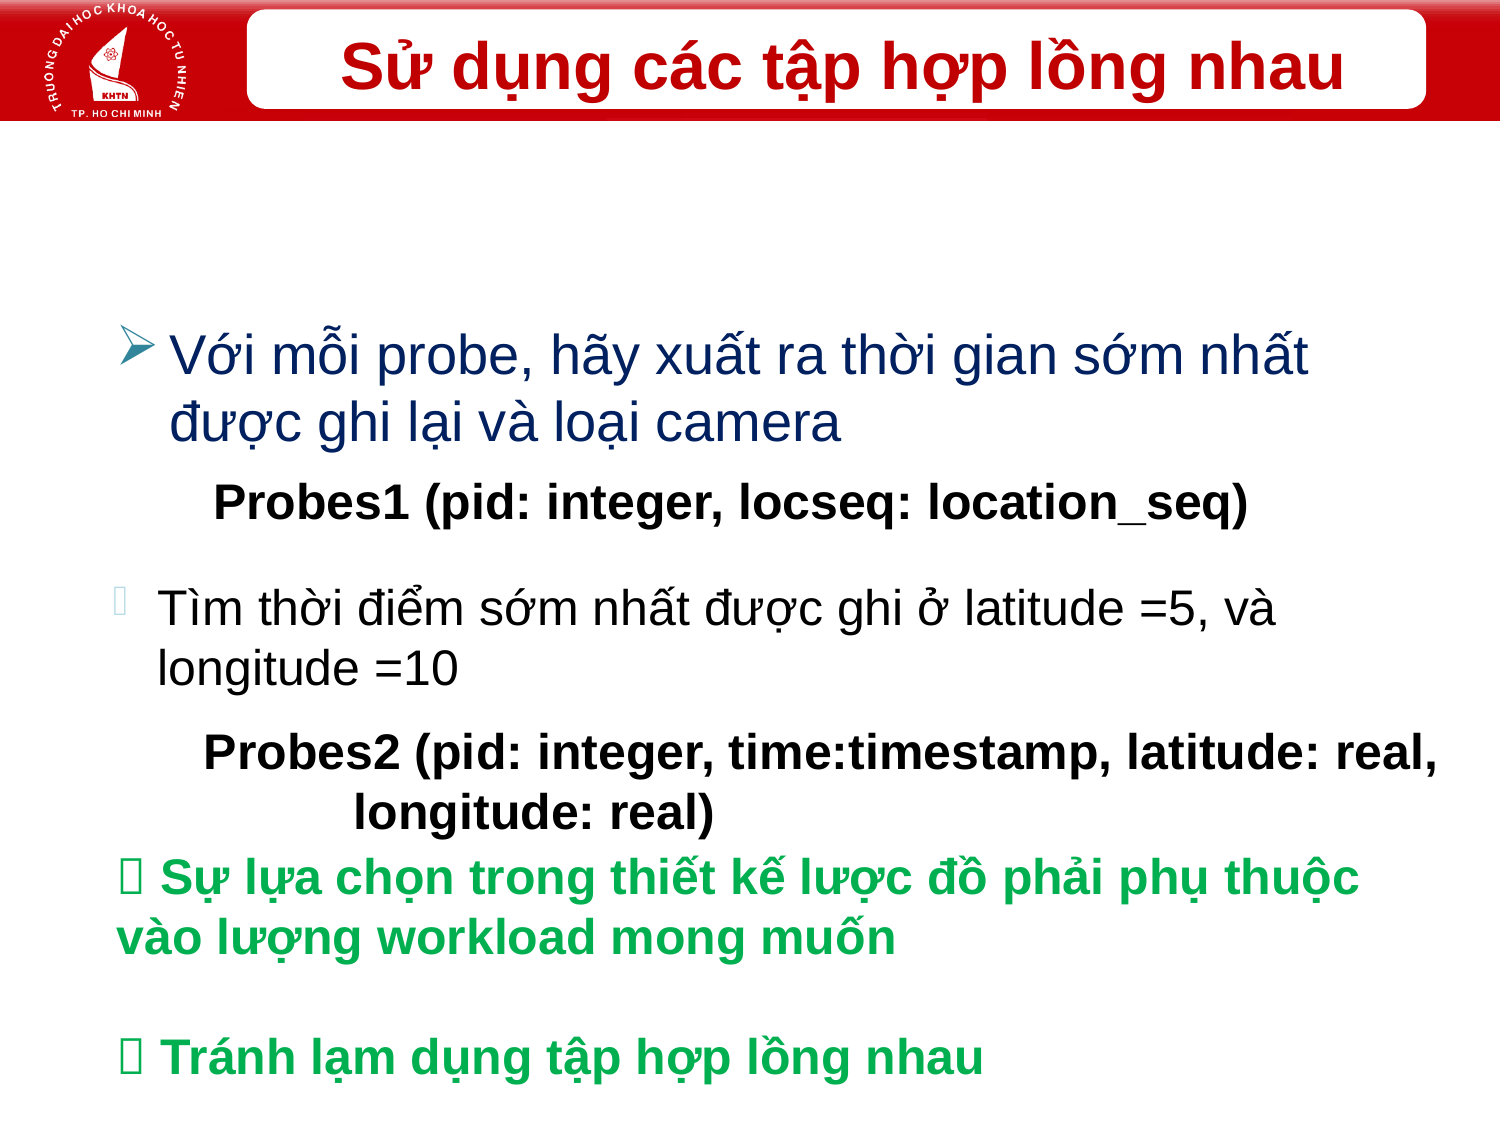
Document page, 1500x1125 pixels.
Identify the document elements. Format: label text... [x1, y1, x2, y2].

title Sử dụng các tập hợp lồng nhau [249, 13, 1438, 113]
picture [0, 0, 1500, 121]
list Với mỗi probe, hãy xuất ra thời gian sớm nhất được ghi lại và loại camera [100, 311, 1376, 462]
text_box Probes2 (pid: integer, time:timestamp, latitude: real, longitude: real) [189, 712, 1472, 837]
text_box Probes1 (pid: integer, locseq: location_seq) [198, 461, 1266, 597]
text_box  Sự lựa chọn trong thiết kế lược đồ phải phụ thuộc vào lượng workload mong muốn  Tránh lạm dụng tập hợp lồng nhau [102, 837, 1472, 1093]
text_box Tìm thời điểm sớm nhất được ghi ở latitude =5, và longitude =10 [101, 567, 1377, 665]
